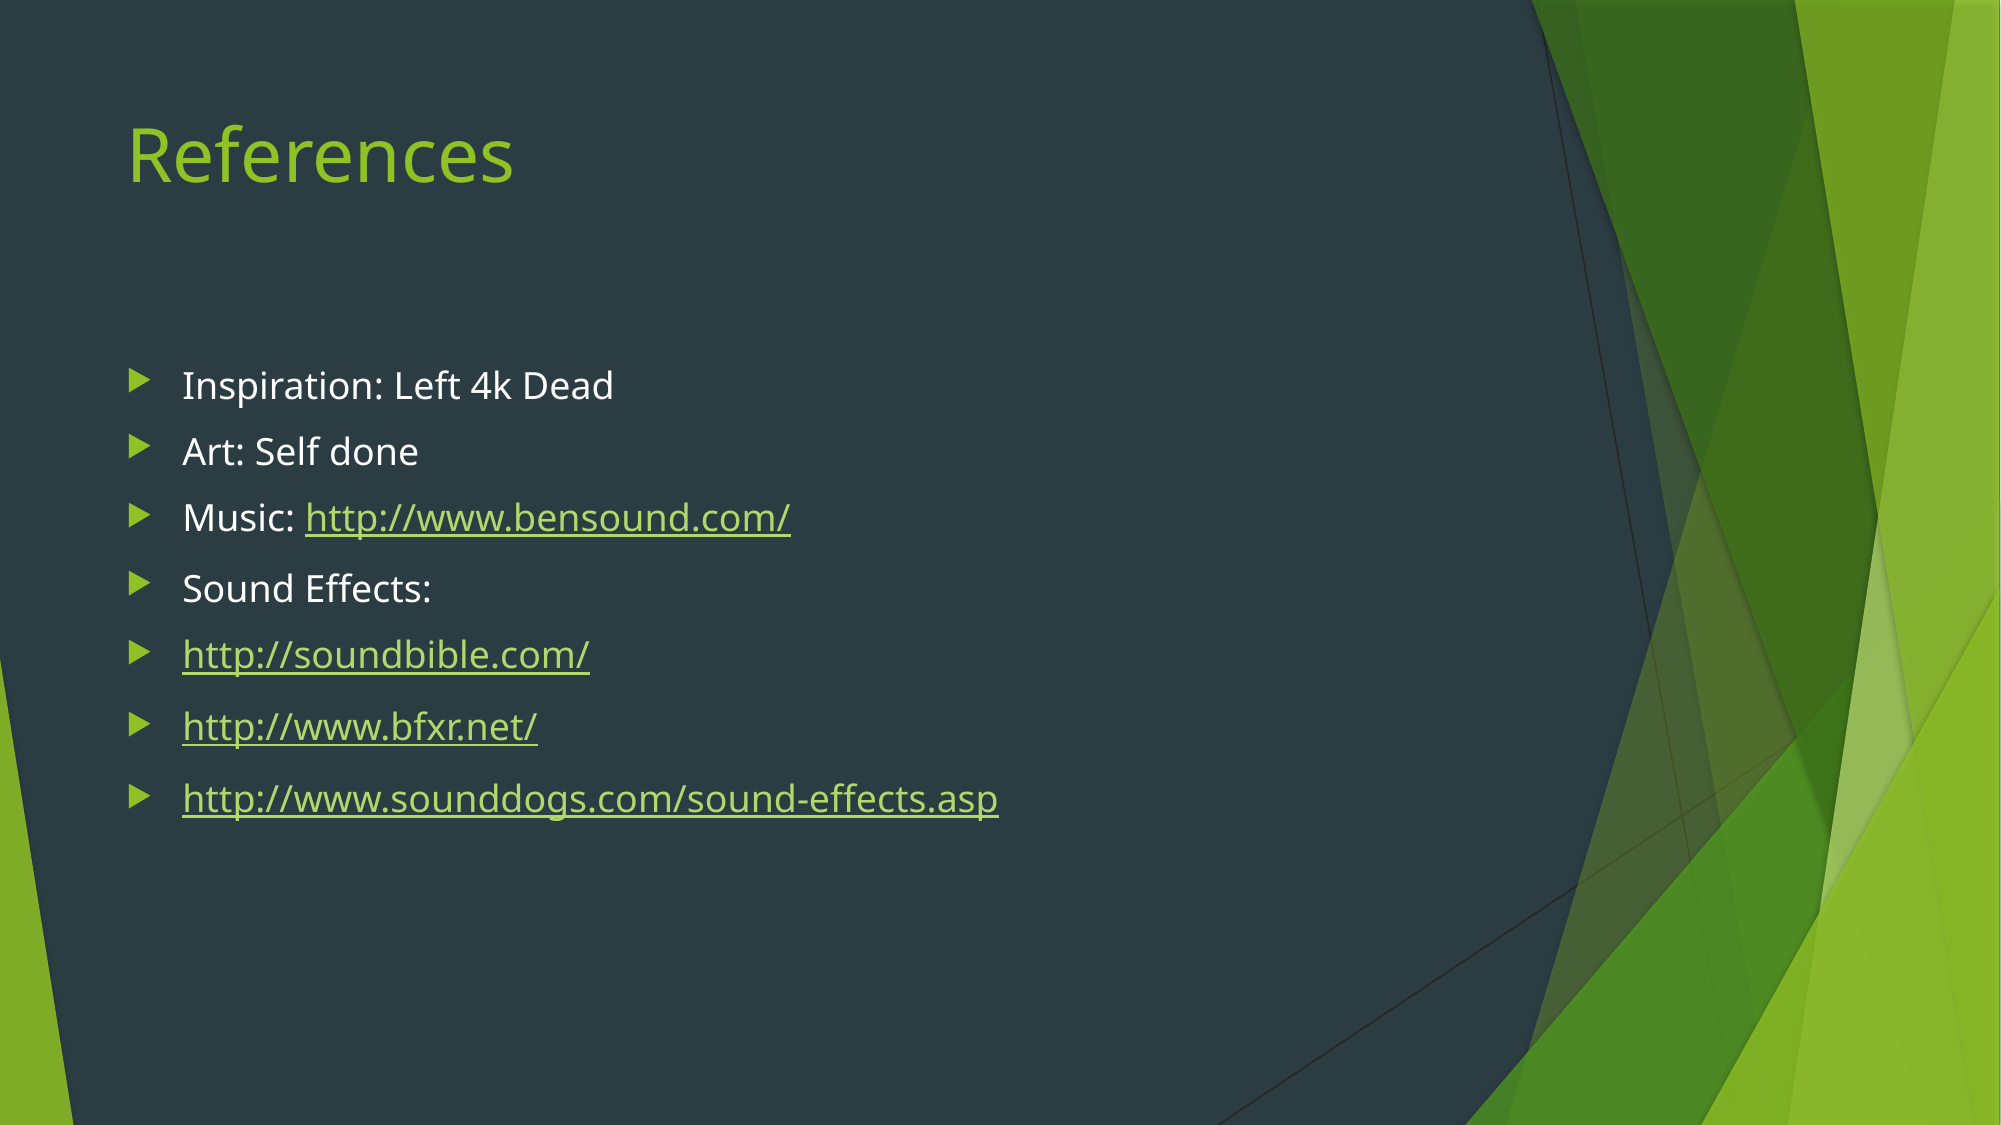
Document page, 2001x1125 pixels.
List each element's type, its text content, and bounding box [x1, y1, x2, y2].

title References [111, 99, 1522, 317]
list Inspiration: Left 4k Dead Art: Self done Music: http://www.bensound.com/ Sound Effects: http://soundbible.com/ http://www.bfxr.net/ http://www.sounddogs.com/sound-effects.asp [111, 354, 1522, 992]
